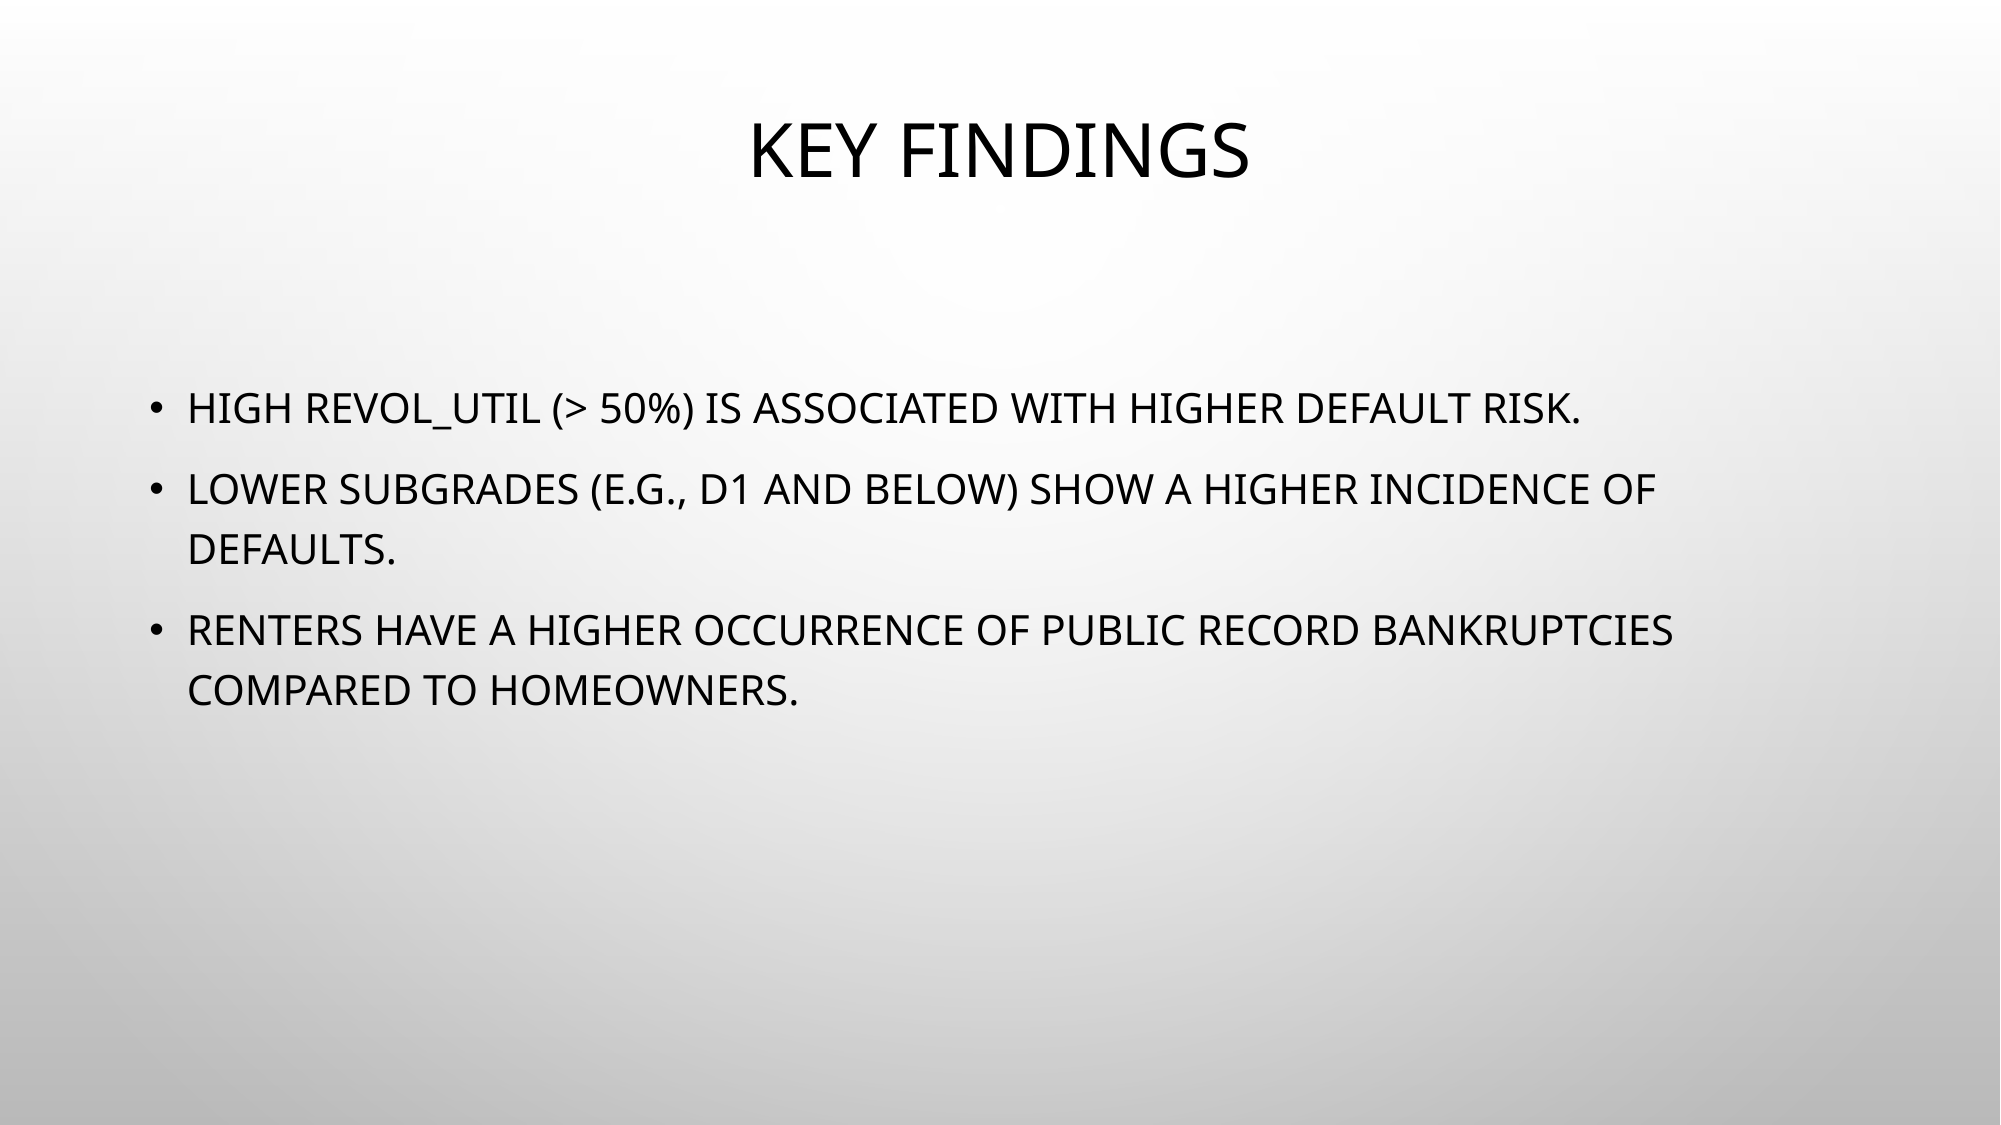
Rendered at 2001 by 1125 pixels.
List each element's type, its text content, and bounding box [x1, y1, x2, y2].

list High revol_util (> 50%) is associated with higher default risk. Lower subgrades (e.g., D1 and below) show a higher incidence of defaults. Renters have a higher occurrence of public record bankruptcies compared to homeowners. [134, 364, 1866, 962]
title Key Findings [132, 73, 1868, 233]
picture [0, 0, 2000, 1125]
